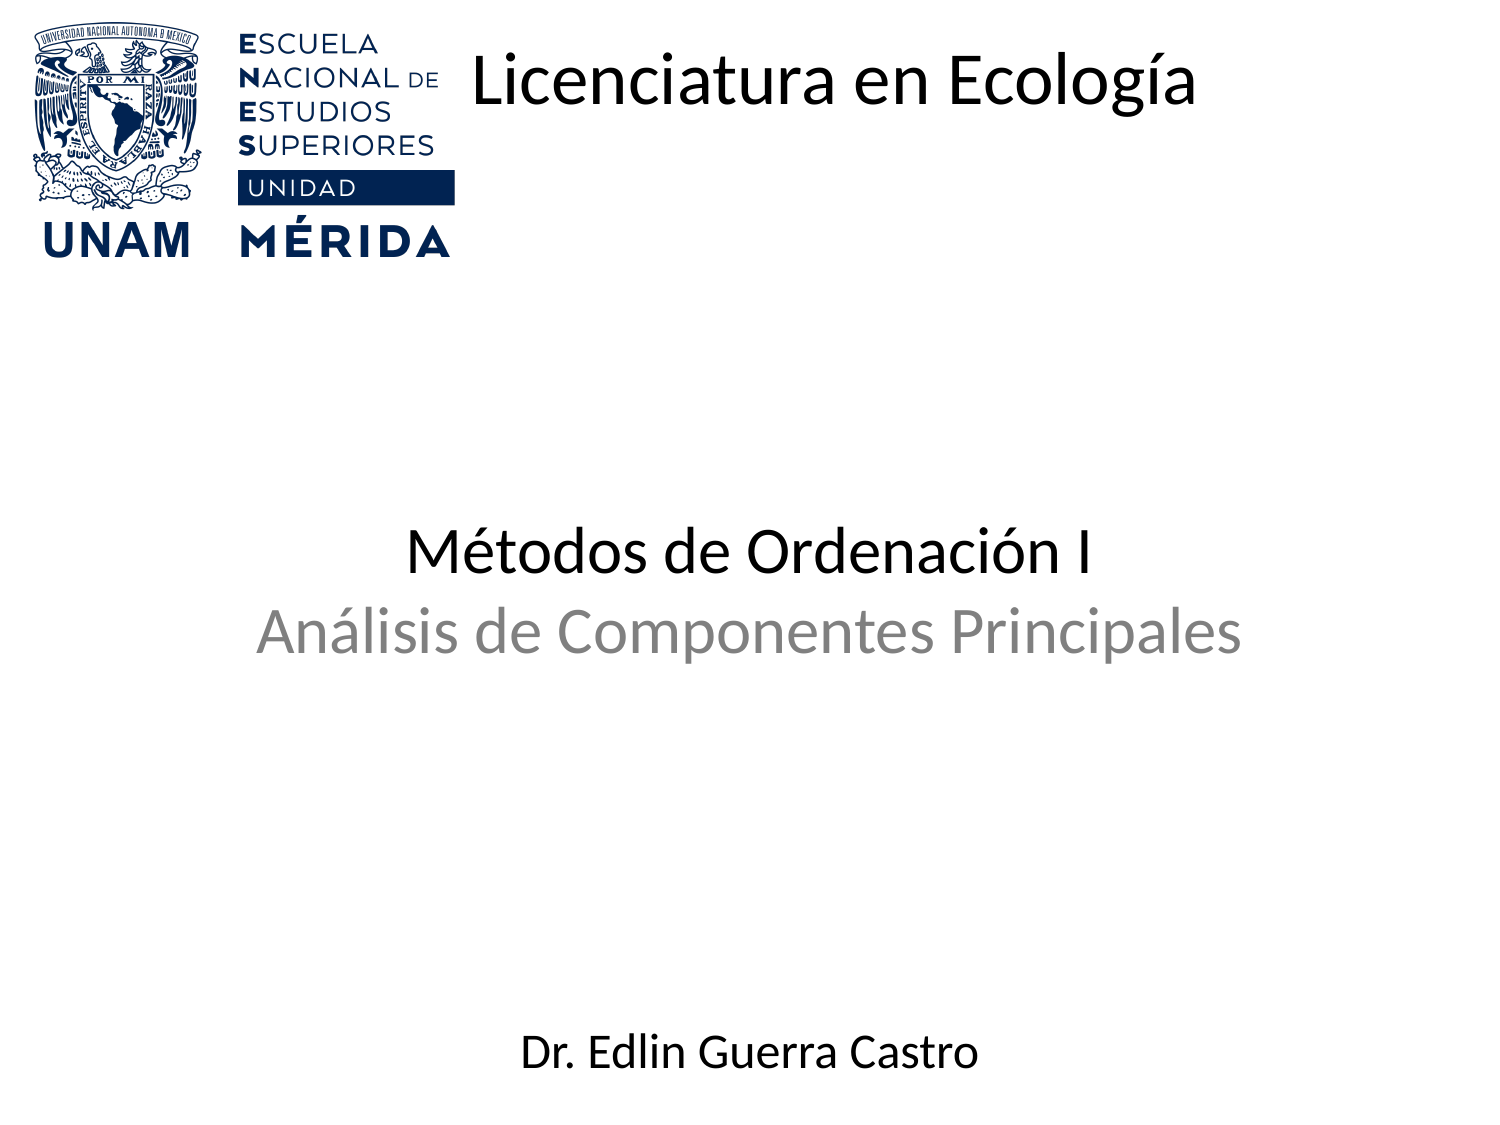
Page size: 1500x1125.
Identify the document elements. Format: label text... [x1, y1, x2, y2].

subtitle Dr. Edlin Guerra Castro [187, 1017, 1313, 1103]
text_box Licenciatura en Ecología [456, 22, 1316, 128]
picture [33, 22, 456, 269]
text_box Métodos de Ordenación I Análisis de Componentes Principales [171, 499, 1329, 674]
